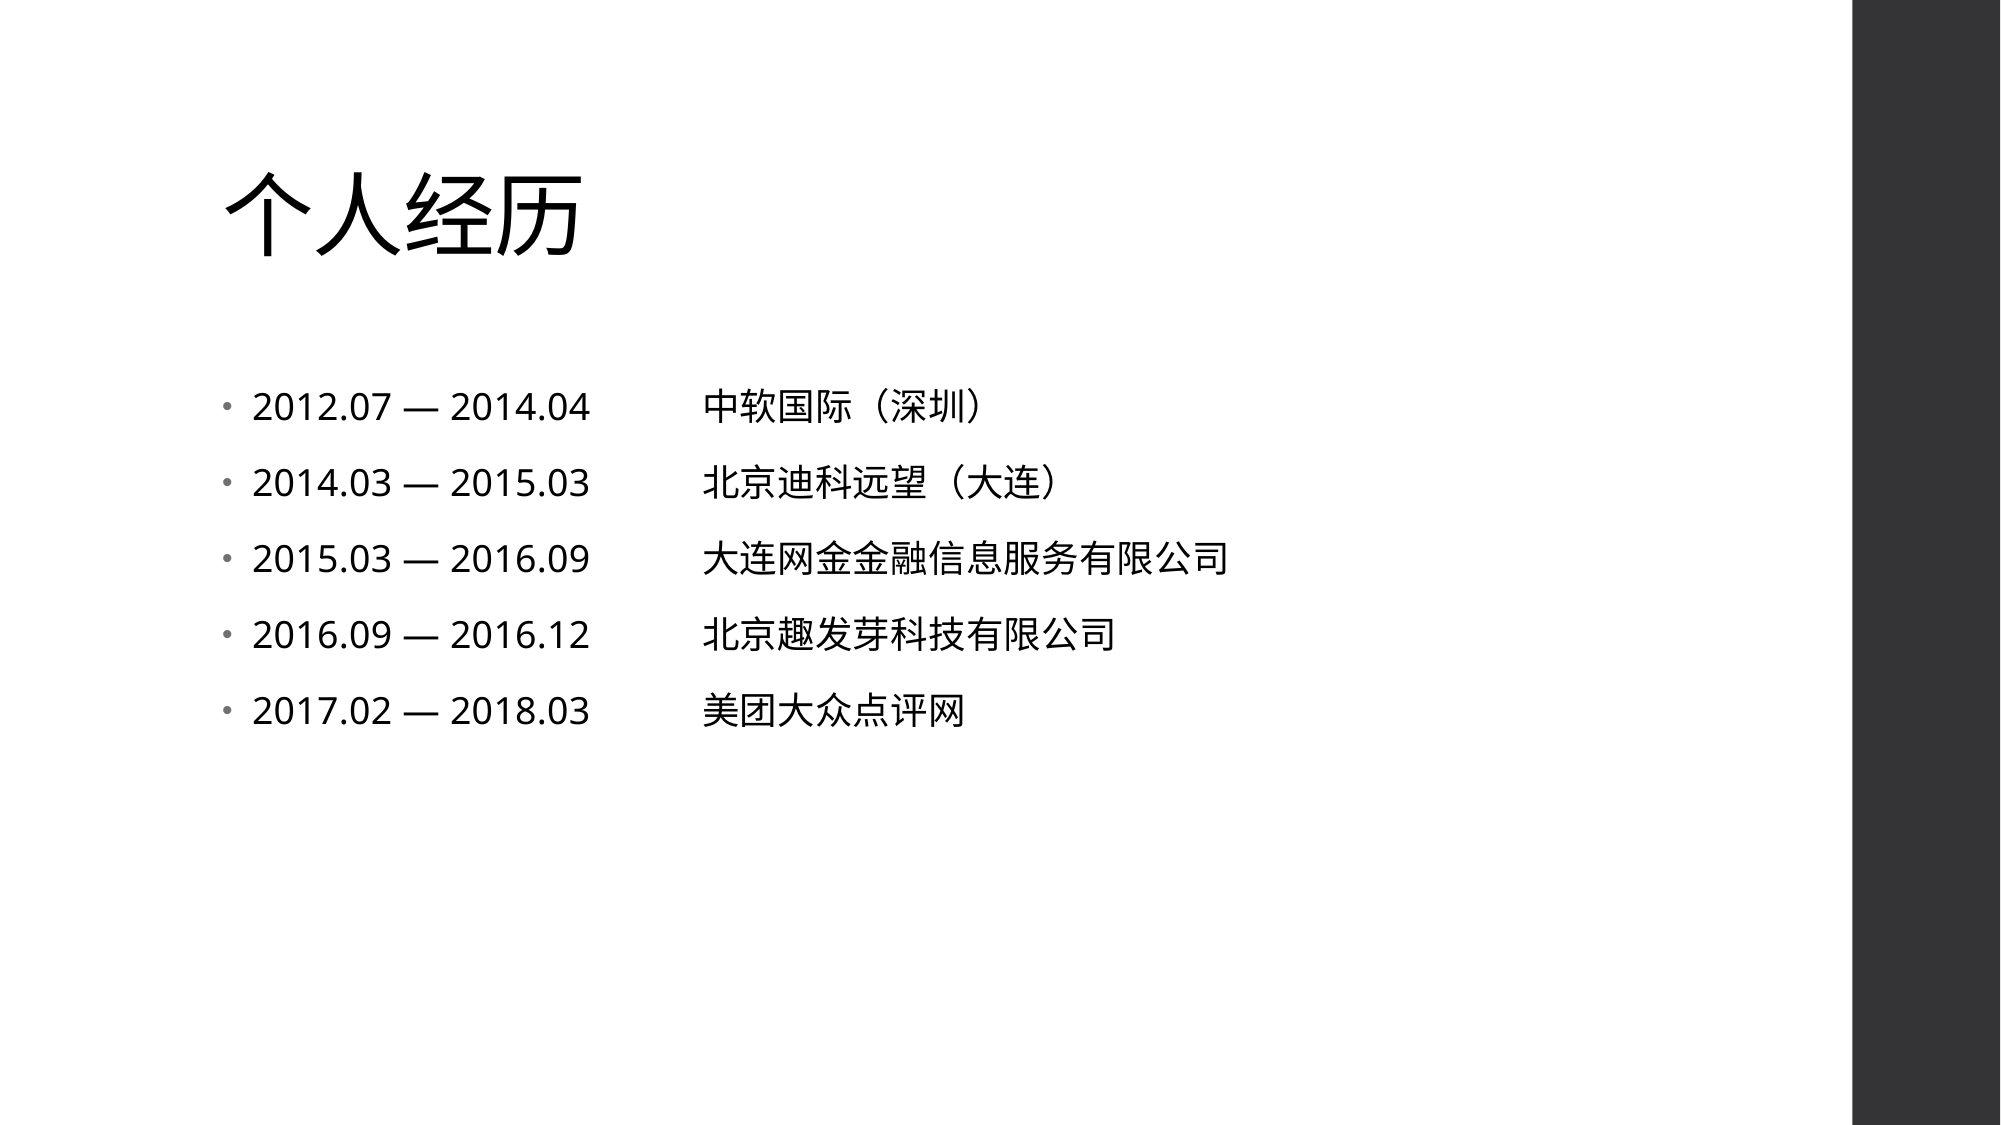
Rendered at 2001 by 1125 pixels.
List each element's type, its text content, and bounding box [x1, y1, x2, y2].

list 2012.07 — 2014.04 中软国际（深圳） 2014.03 — 2015.03 北京迪科远望（大连） 2015.03 — 2016.09 大连网金金融信息服务有限公司 2016.09 — 2016.12 北京趣发芽科技有限公司 2017.02 — 2018.03 美团大众点评网 [206, 299, 1617, 1014]
title 个人经历 [206, 60, 1797, 278]
